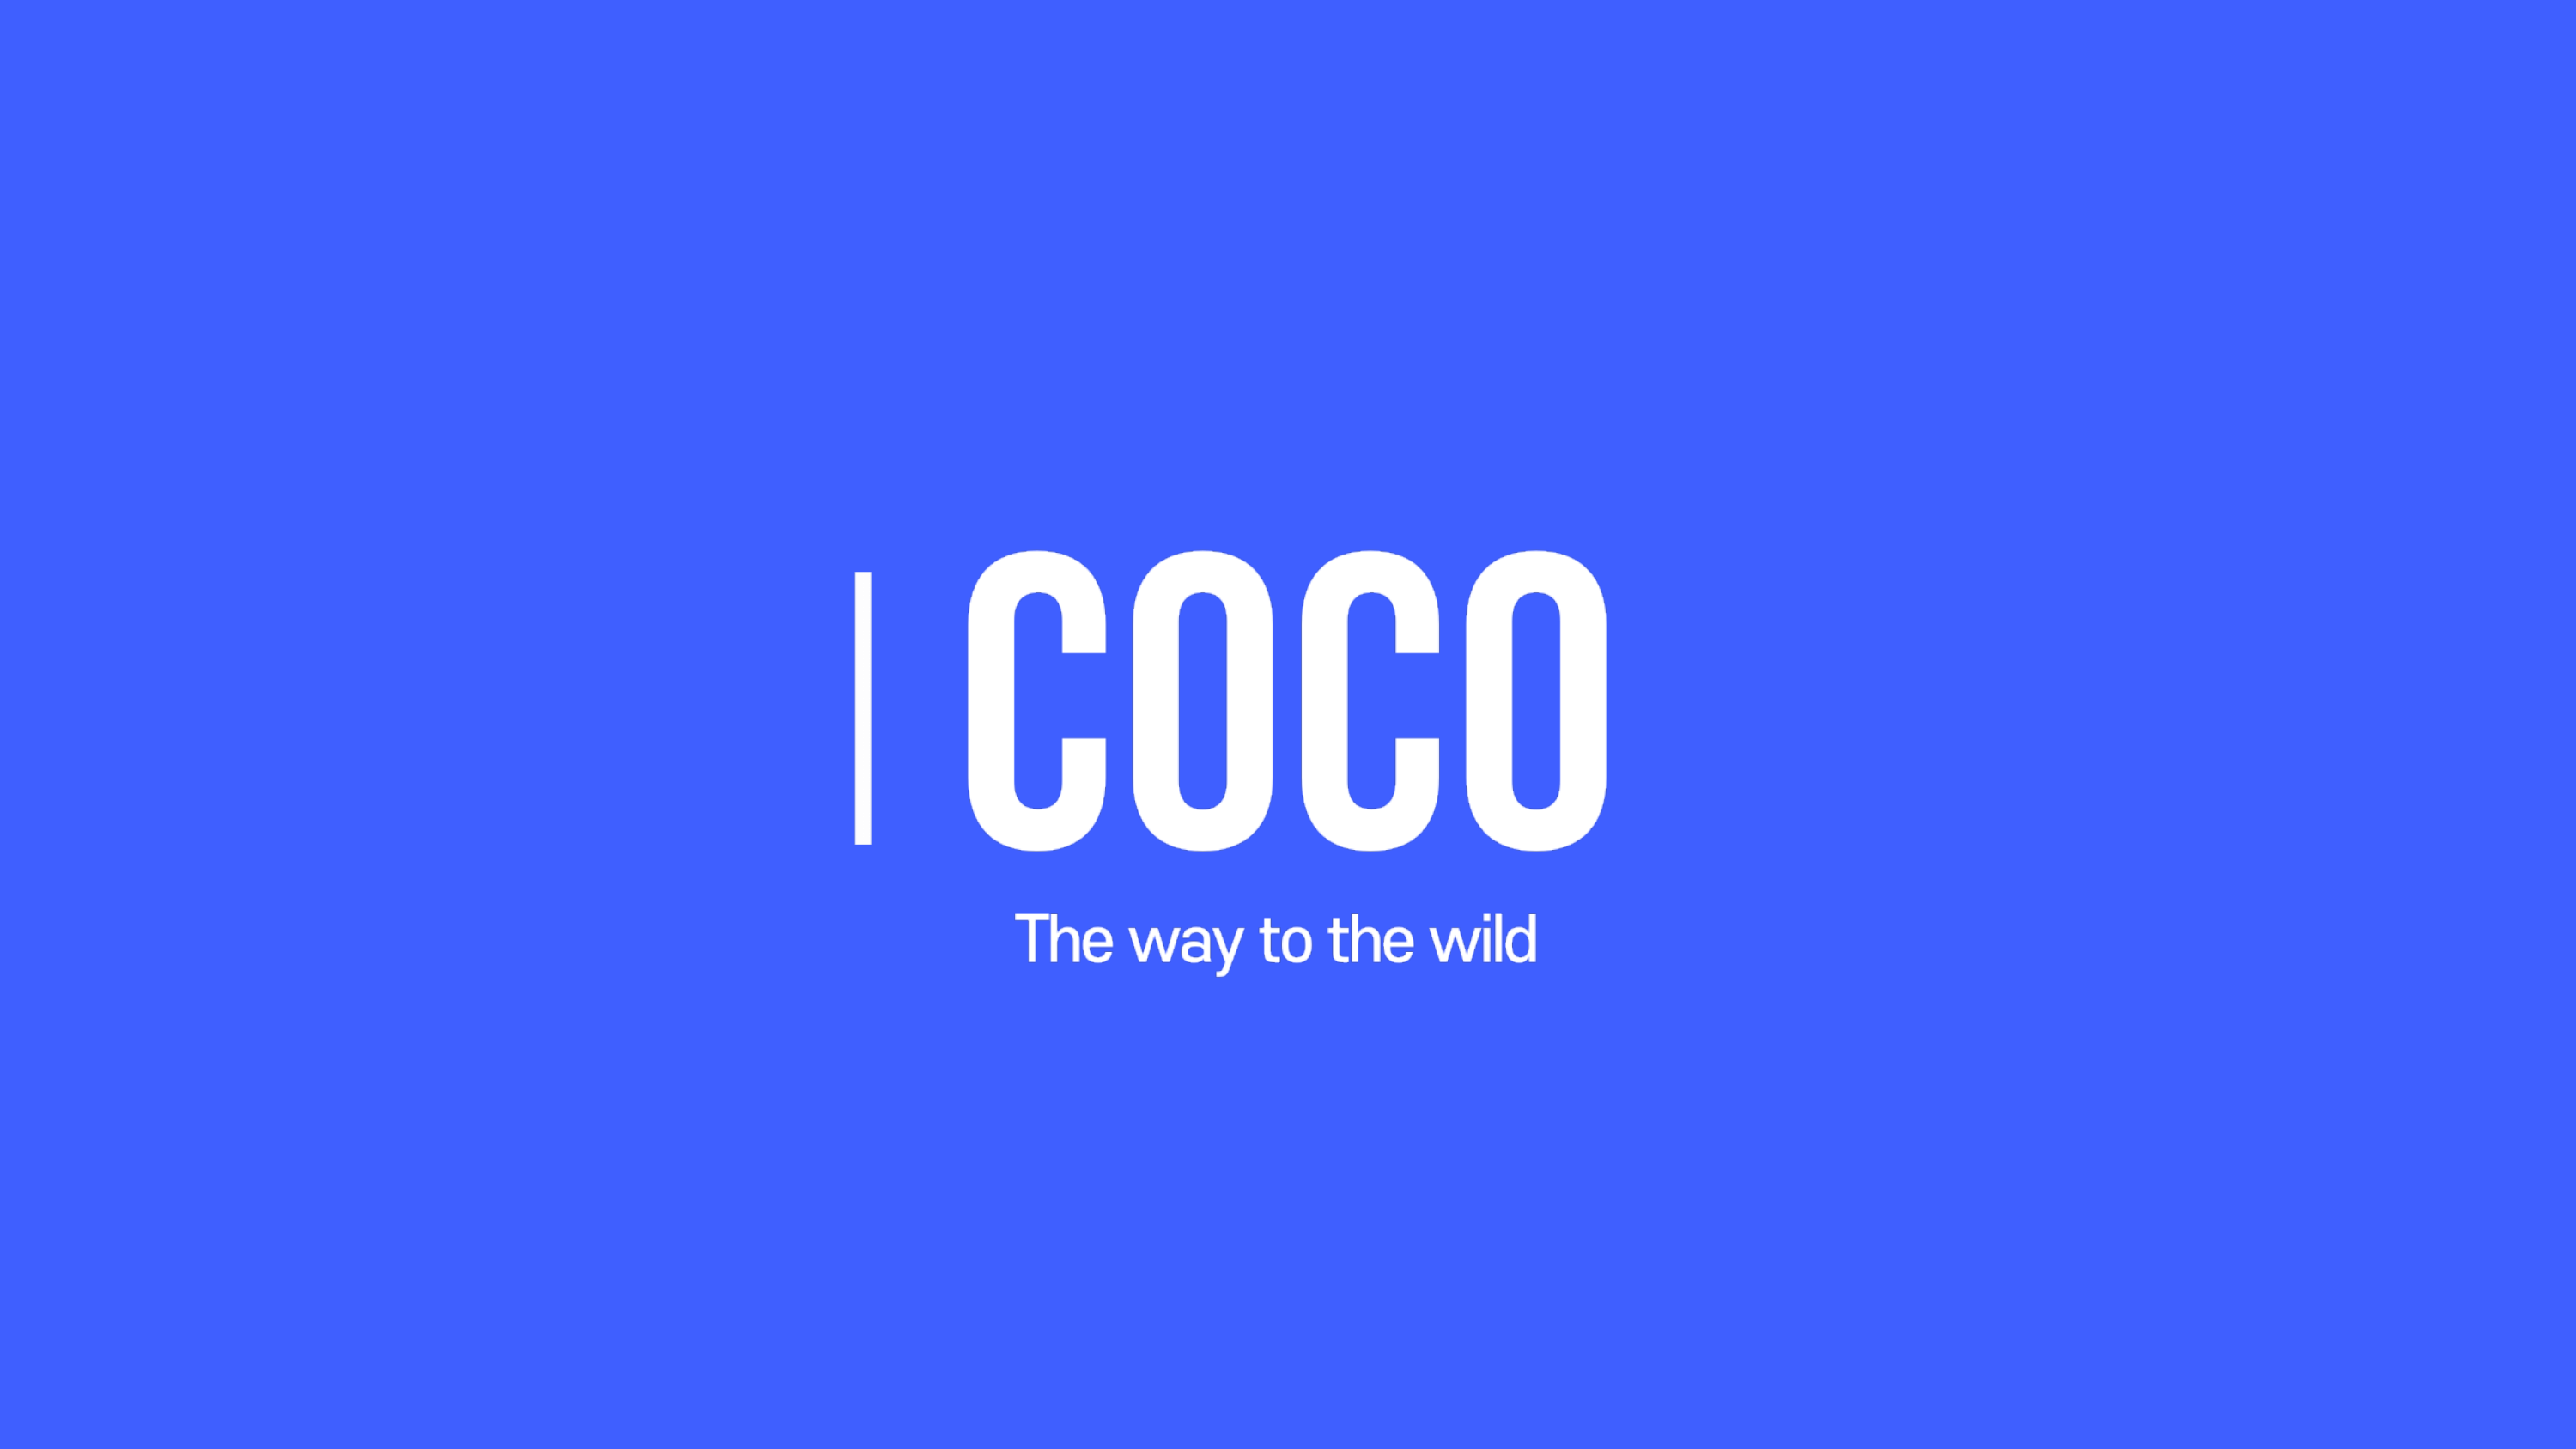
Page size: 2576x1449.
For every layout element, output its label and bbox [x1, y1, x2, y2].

text_box [726, 676, 999, 741]
picture [403, 367, 1801, 1046]
